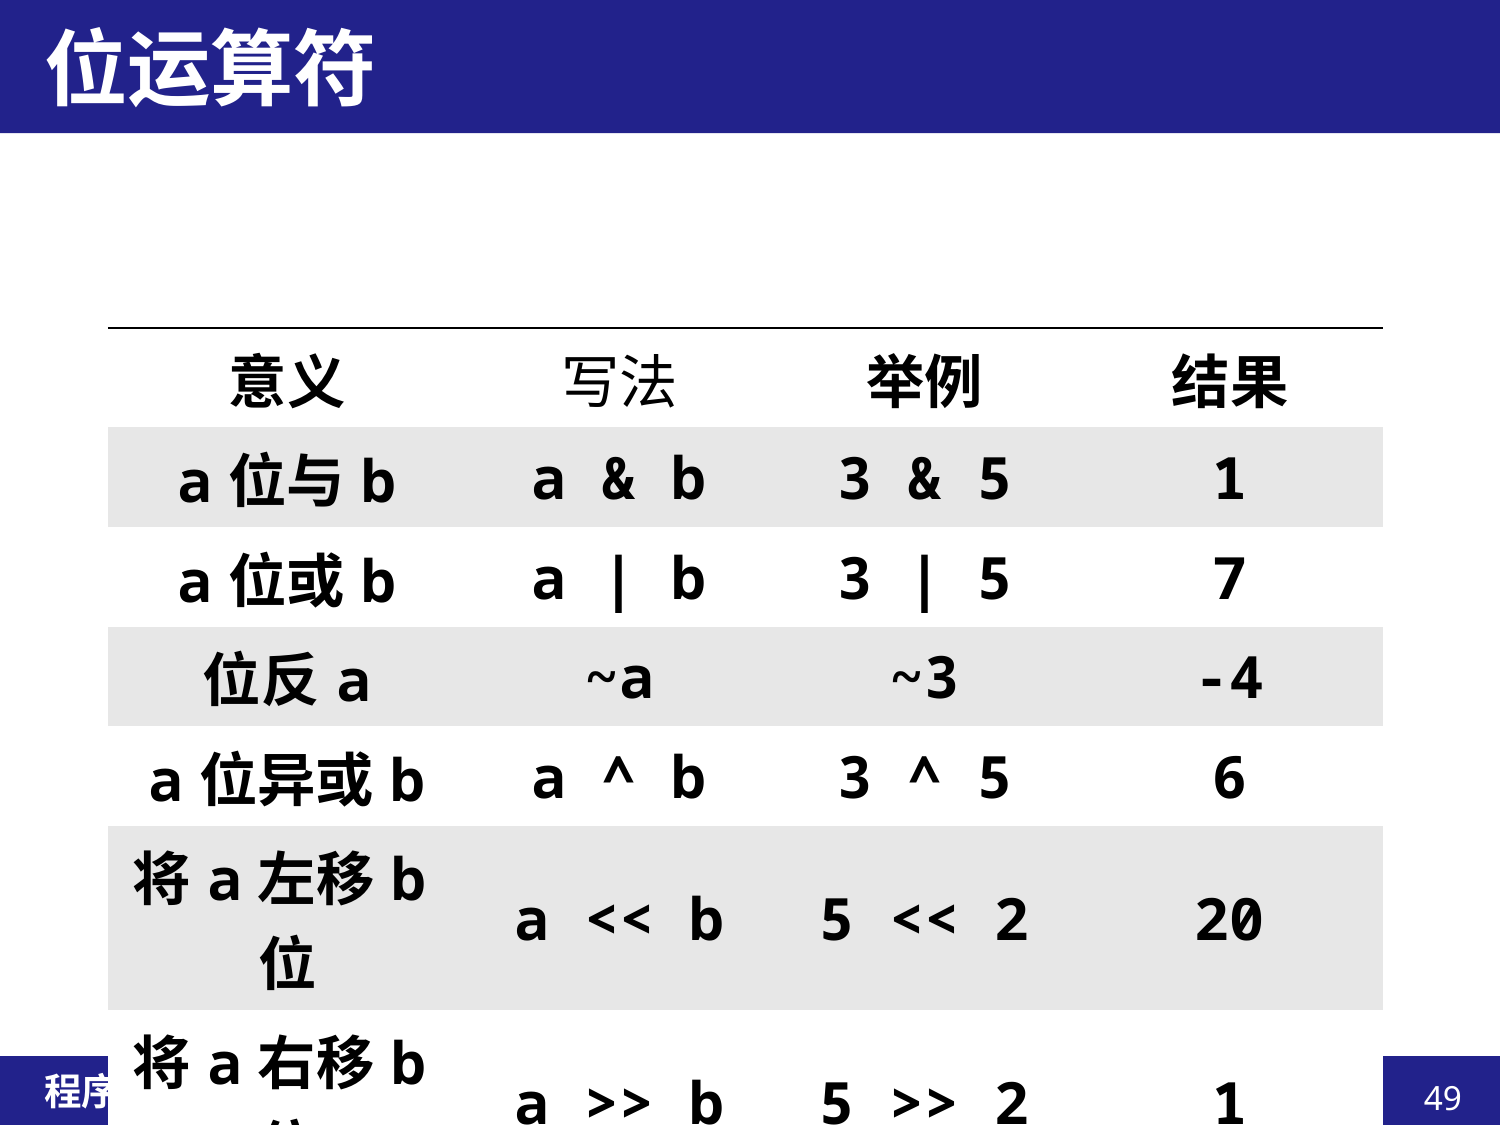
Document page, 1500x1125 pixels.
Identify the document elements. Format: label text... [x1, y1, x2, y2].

table_cell a位或b [108, 527, 466, 627]
table_cell ~a [466, 627, 772, 726]
table_header 结果 [1077, 329, 1383, 427]
title 位运算符 [29, 0, 1469, 134]
table_header 举例 [772, 329, 1077, 427]
table_cell 6 [1077, 726, 1383, 826]
table_cell a | b [466, 527, 772, 627]
table_cell 3 ^ 5 [772, 726, 1077, 826]
table_cell 位反a [108, 627, 466, 726]
table_cell a ^ b [466, 726, 772, 826]
table_cell 1 [1077, 1010, 1383, 1125]
table_cell a >> b [466, 1010, 772, 1125]
table_cell a位与b [108, 427, 466, 527]
table_cell a << b [466, 826, 772, 1010]
table_cell 7 [1077, 527, 1383, 627]
table_header 写法 [466, 329, 772, 427]
table_cell 1 [1077, 427, 1383, 527]
table_cell 20 [1077, 826, 1383, 1010]
table_cell 5 >> 2 [772, 1010, 1077, 1125]
table_cell 将a左移b位 [108, 826, 466, 1010]
table_cell 3 & 5 [772, 427, 1077, 527]
table_cell a位异或b [108, 726, 466, 826]
table_cell 将a右移b位 [108, 1010, 466, 1125]
table_cell -4 [1077, 627, 1383, 726]
table_cell 5 << 2 [772, 826, 1077, 1010]
table_cell ~3 [772, 627, 1077, 726]
table_cell a & b [466, 427, 772, 527]
table_cell 3 | 5 [772, 527, 1077, 627]
table_header 意义 [108, 329, 466, 427]
